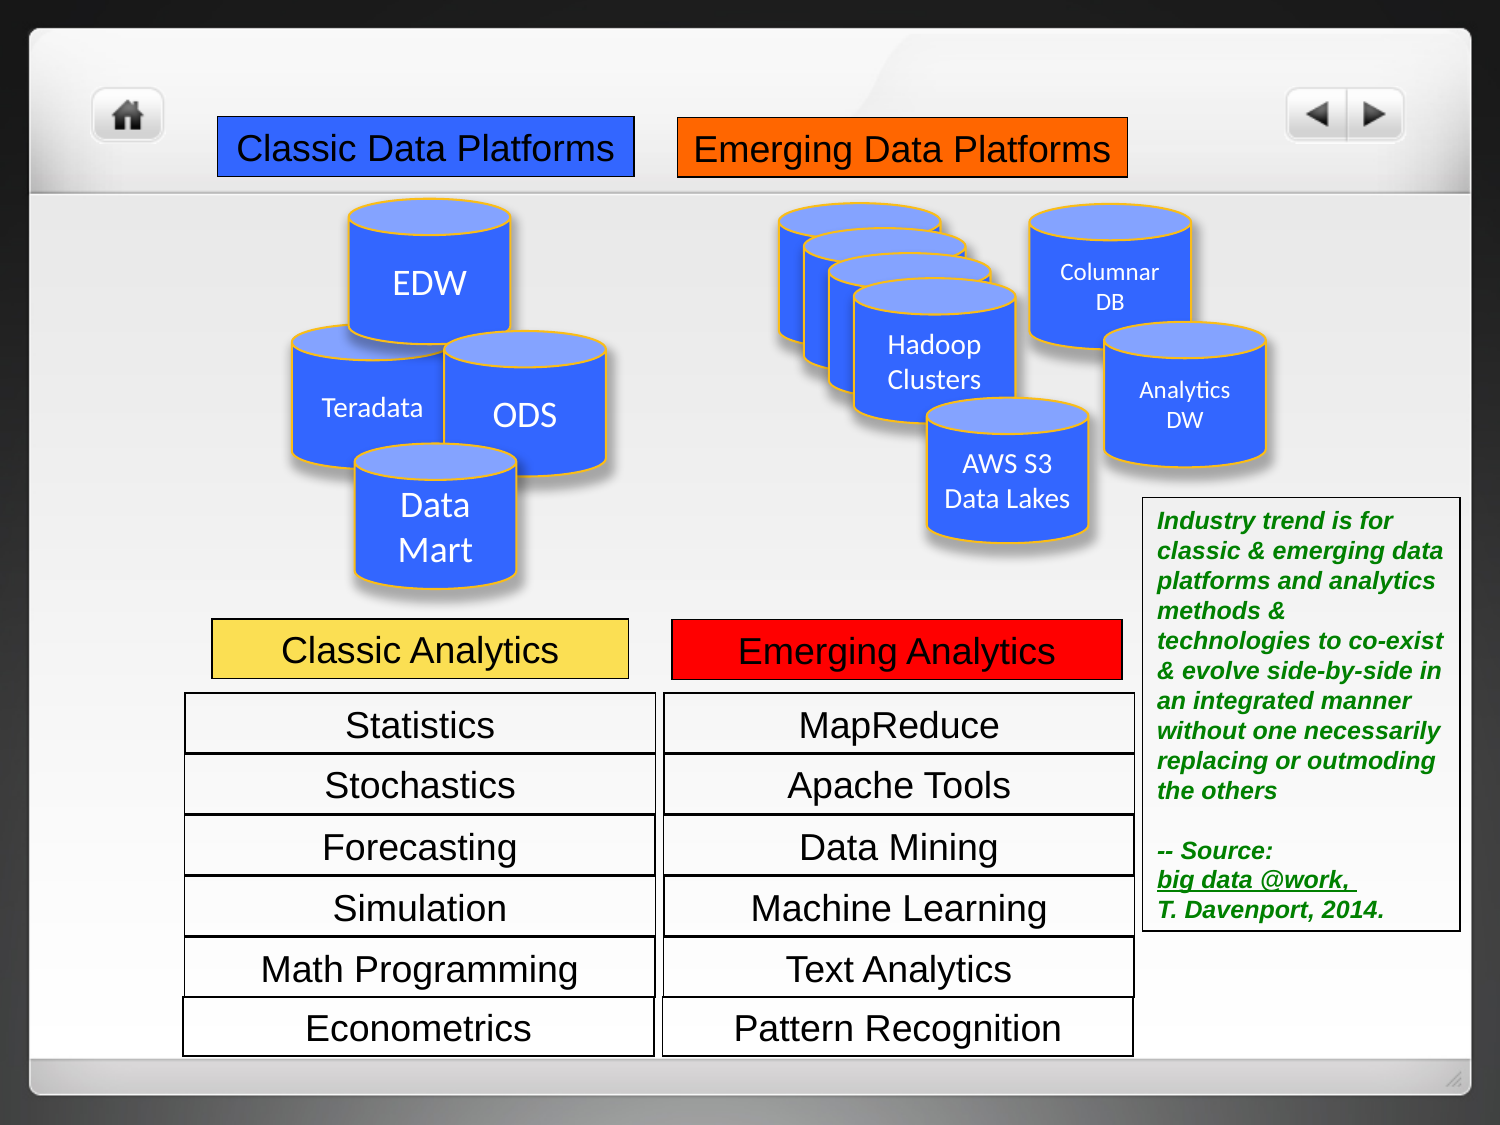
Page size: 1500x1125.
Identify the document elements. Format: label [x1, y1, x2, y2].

text_box [182, 116, 1461, 1058]
picture [0, 0, 1500, 1125]
